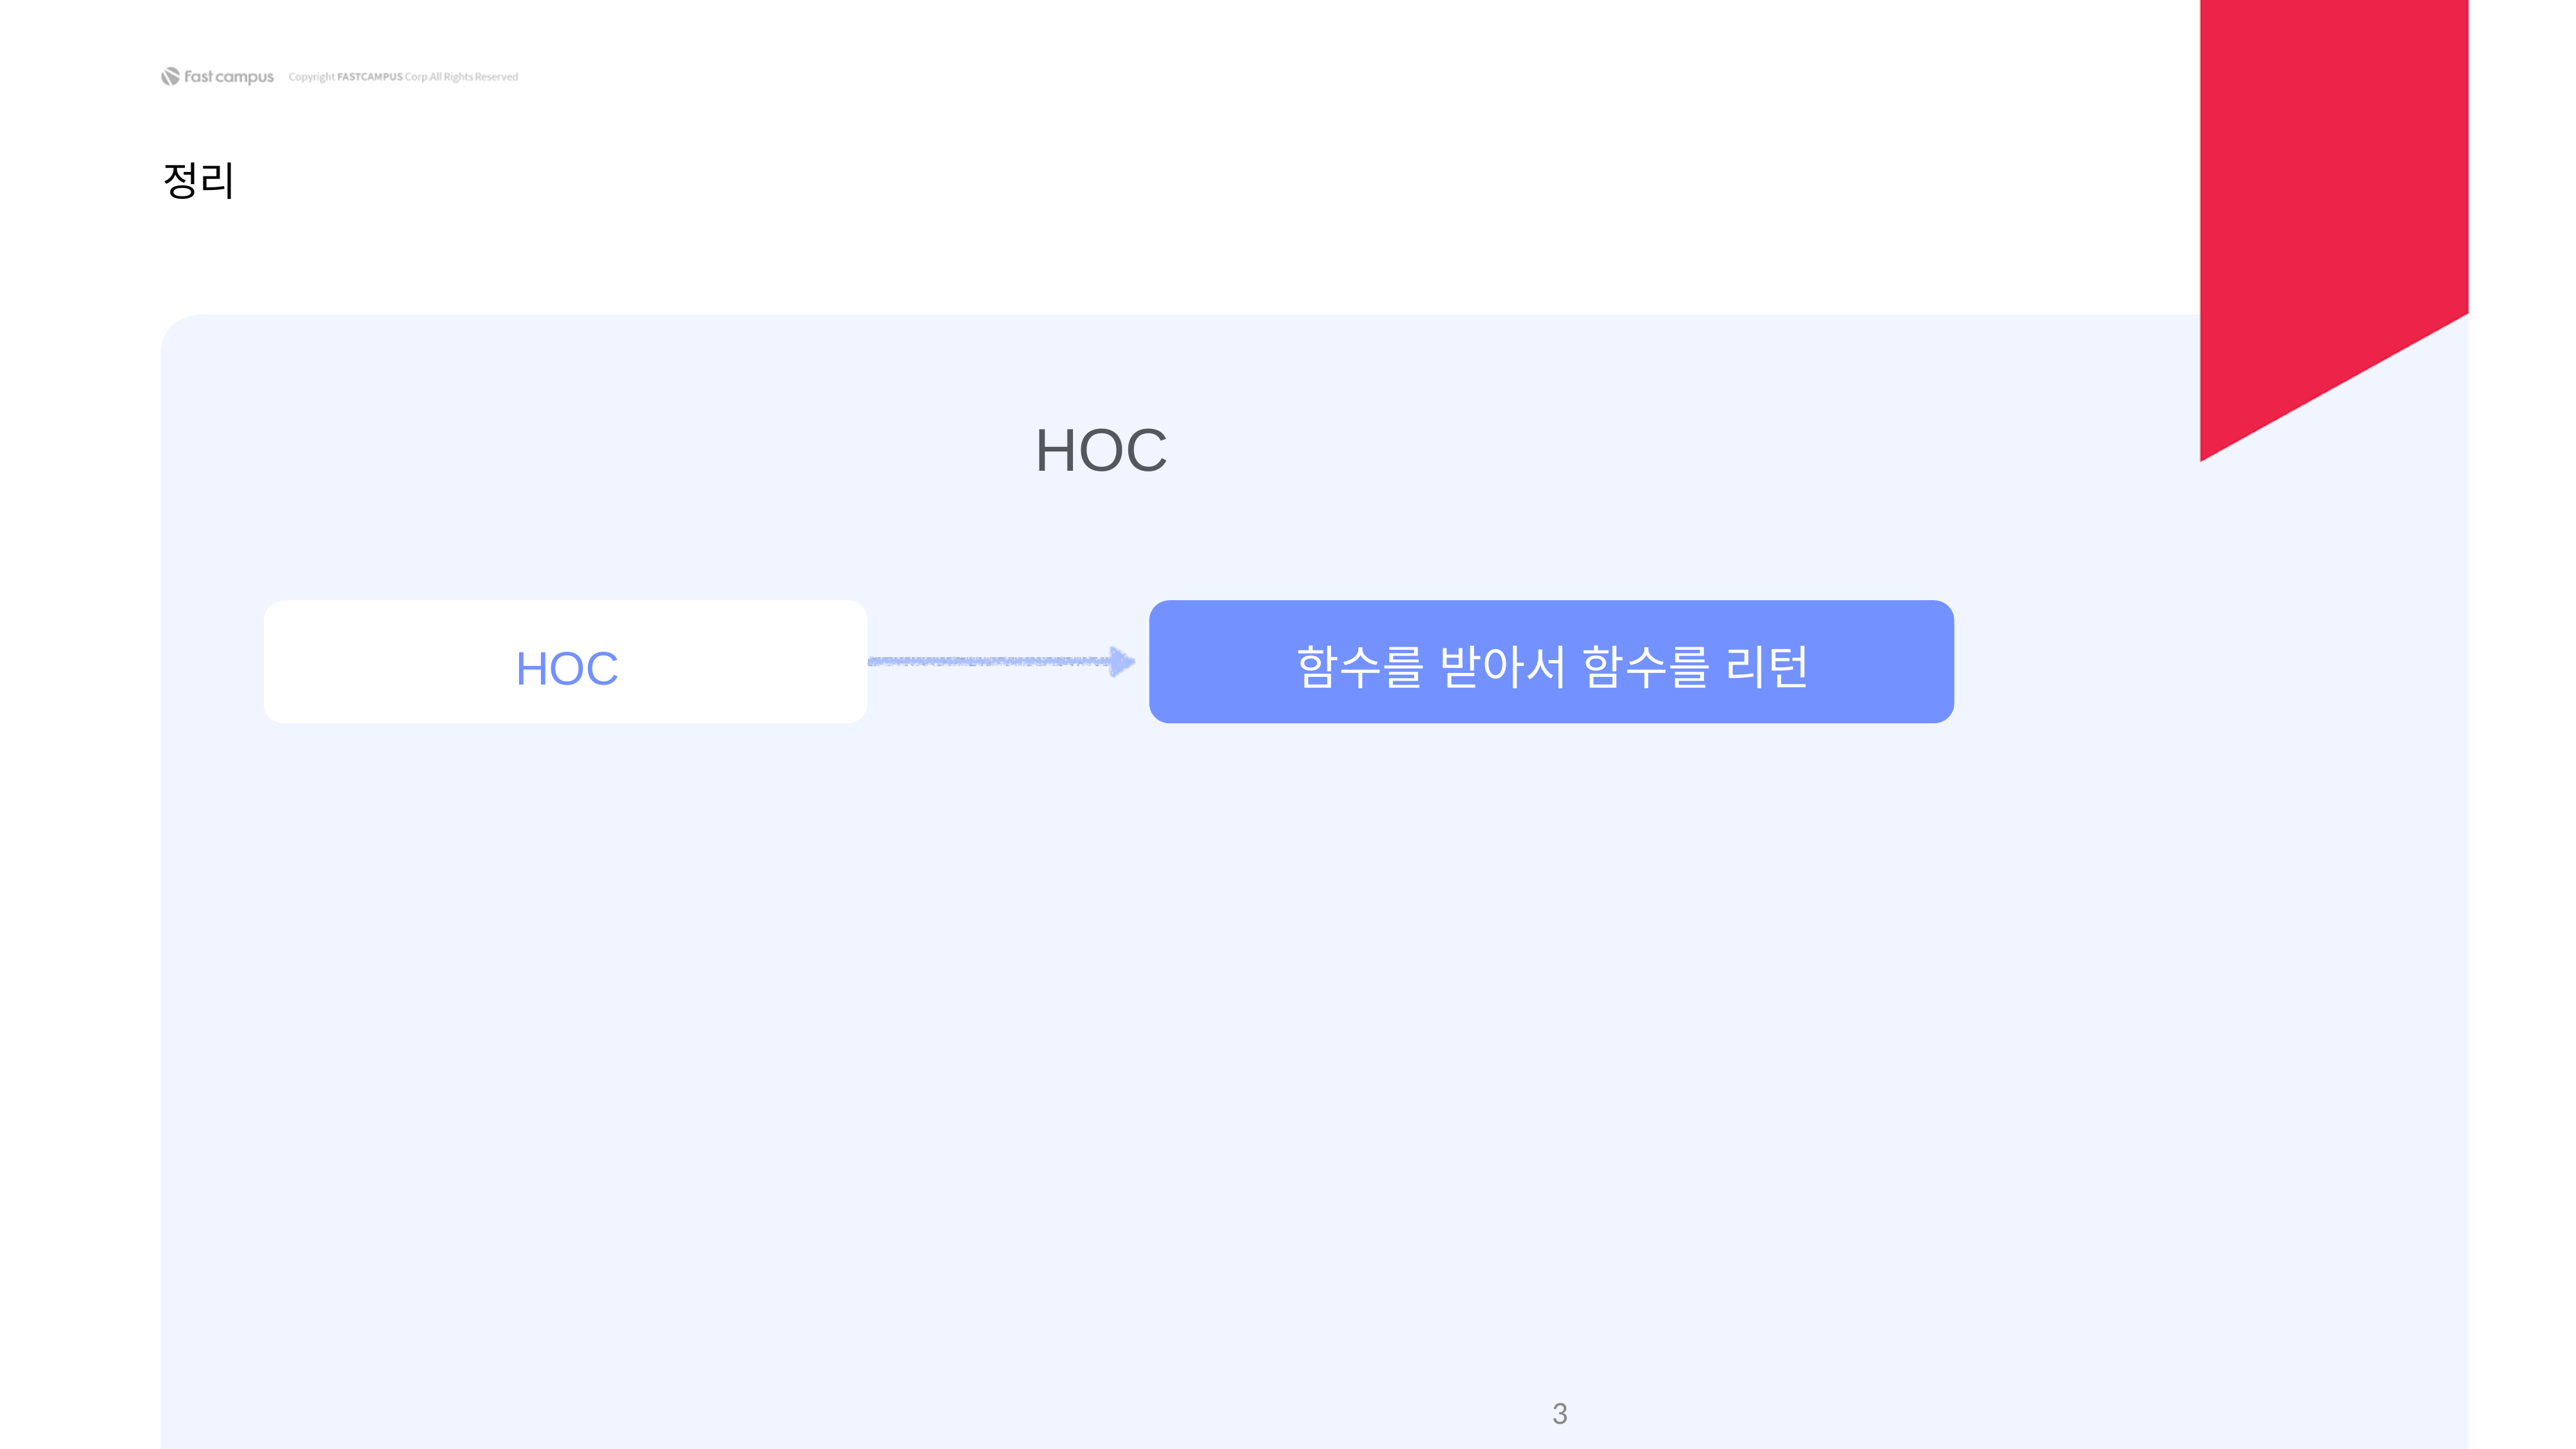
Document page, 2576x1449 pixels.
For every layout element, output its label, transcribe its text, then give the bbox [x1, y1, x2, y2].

text_box HOC [254, 409, 1949, 486]
text_box 함수를 받아서 함수를 리턴 [1151, 636, 1956, 696]
text_box HOC [265, 636, 870, 696]
picture [0, 0, 2576, 1449]
text_box 정리 [160, 154, 631, 269]
slide_number ‹#› [998, 1372, 1578, 1449]
text_box [1149, 600, 1955, 724]
text_box [263, 600, 868, 724]
